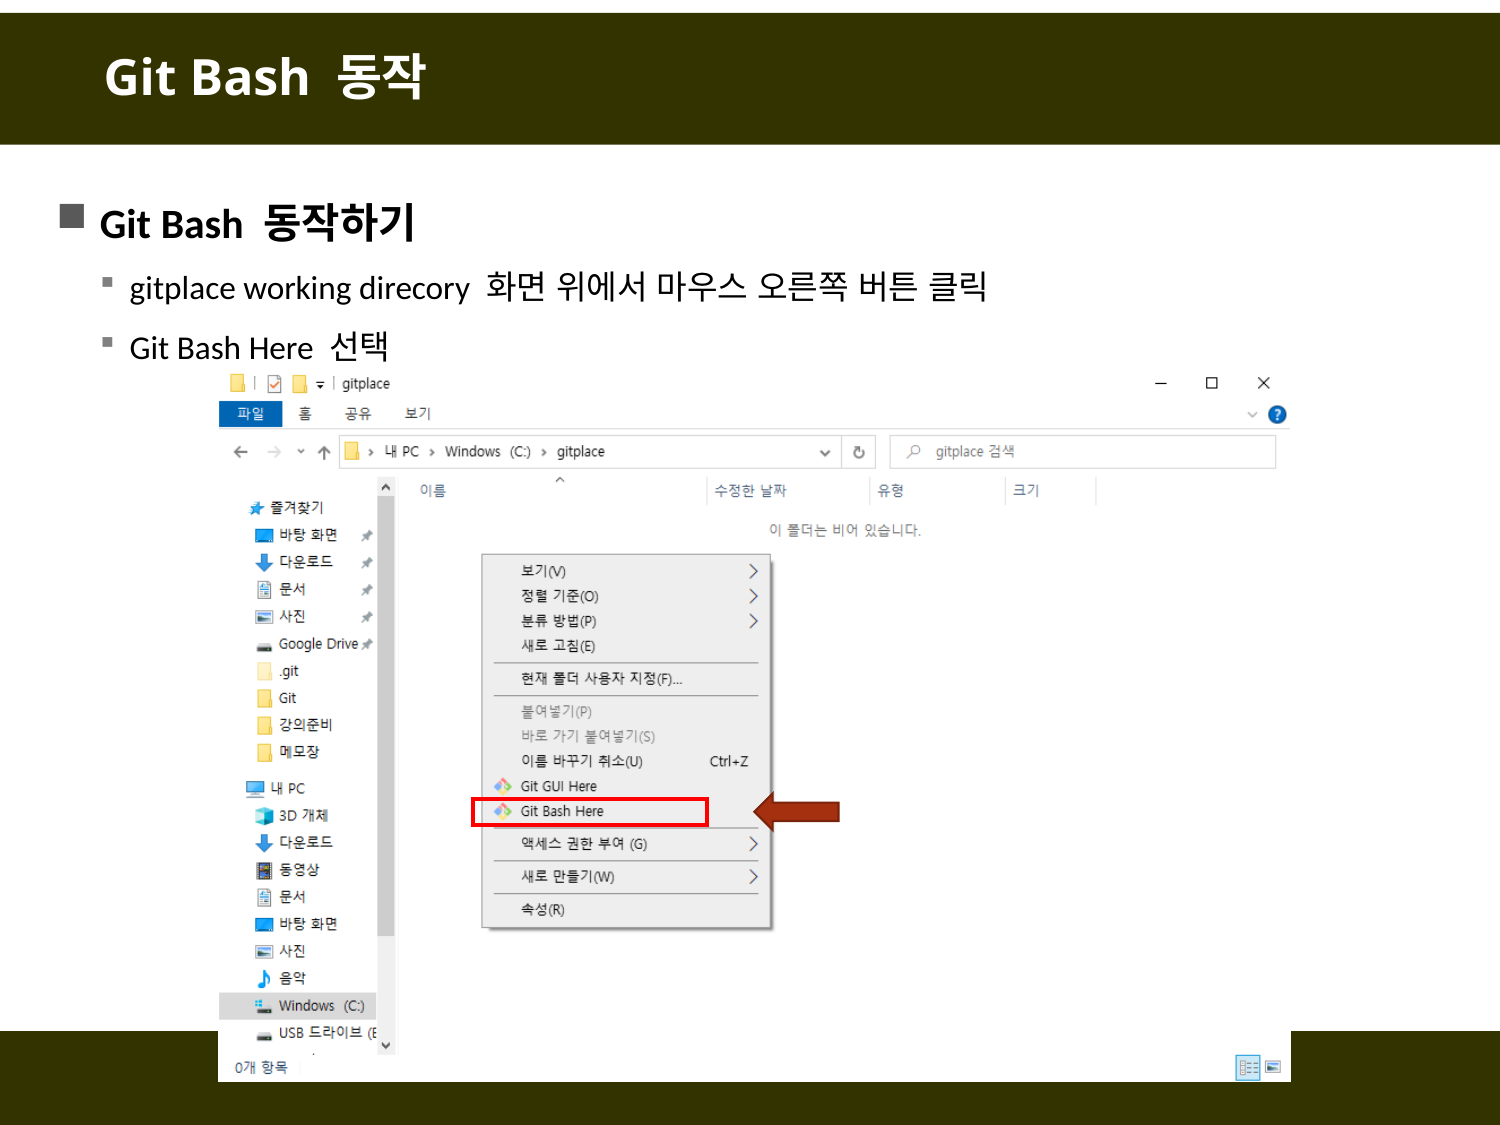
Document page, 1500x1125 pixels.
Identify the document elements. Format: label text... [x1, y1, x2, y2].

picture [218, 366, 1291, 1082]
list Git Bash 동작하기 gitplace working direcory 화면 위에서 마우스 오른쪽 버튼 클릭 Git Bash Here 선택 [41, 164, 1459, 402]
title Git Bash 동작 [88, 31, 1282, 126]
